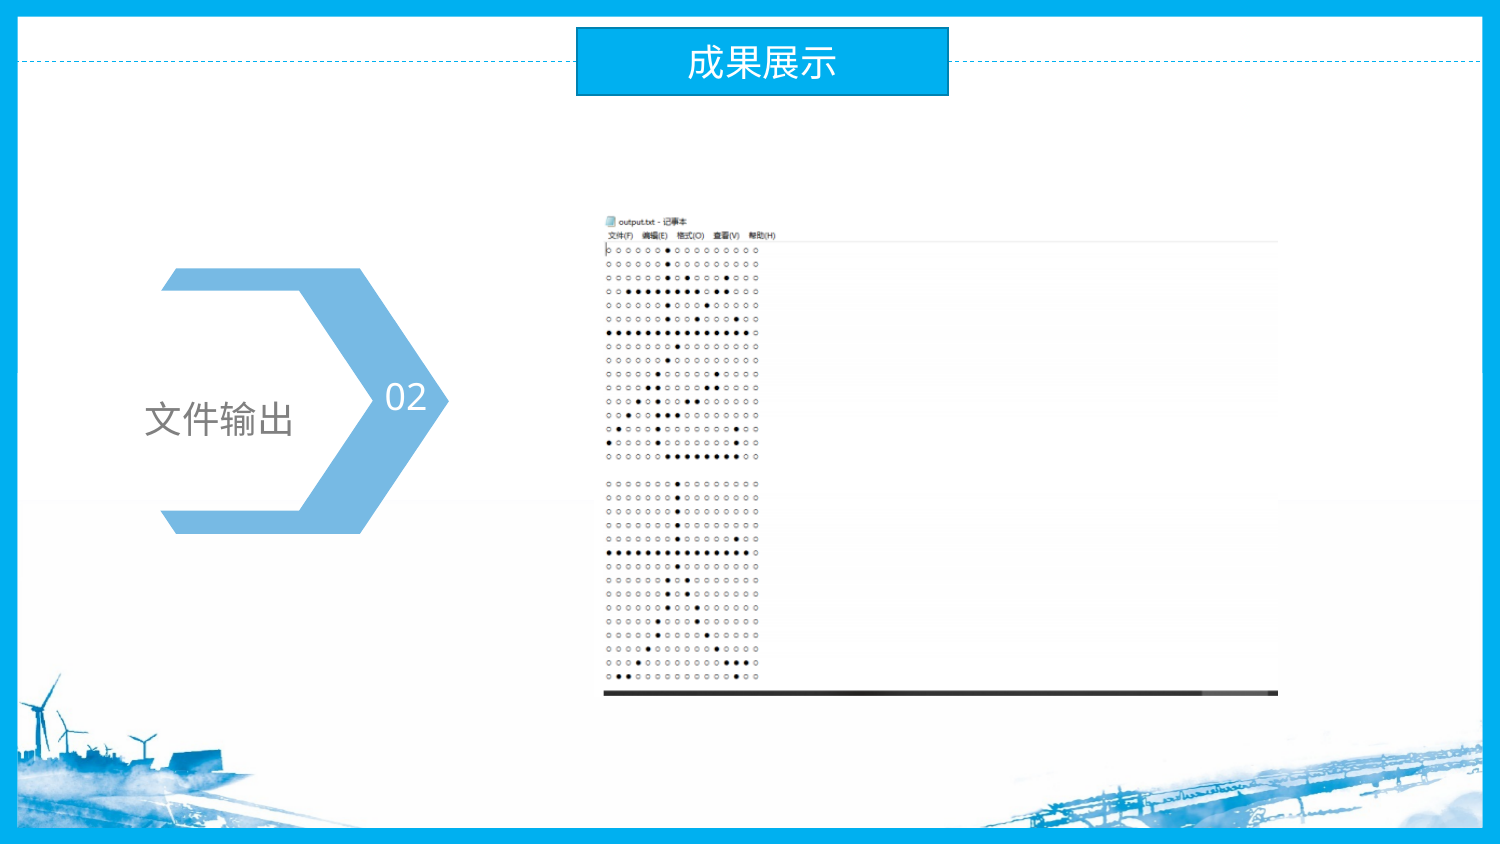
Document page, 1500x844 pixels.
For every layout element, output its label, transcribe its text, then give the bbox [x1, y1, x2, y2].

picture [18, 211, 1482, 827]
text_box 文件输出 [113, 367, 326, 447]
text_box 02 [373, 367, 446, 424]
text_box 成果展示 [576, 27, 949, 96]
text_box [160, 268, 434, 534]
